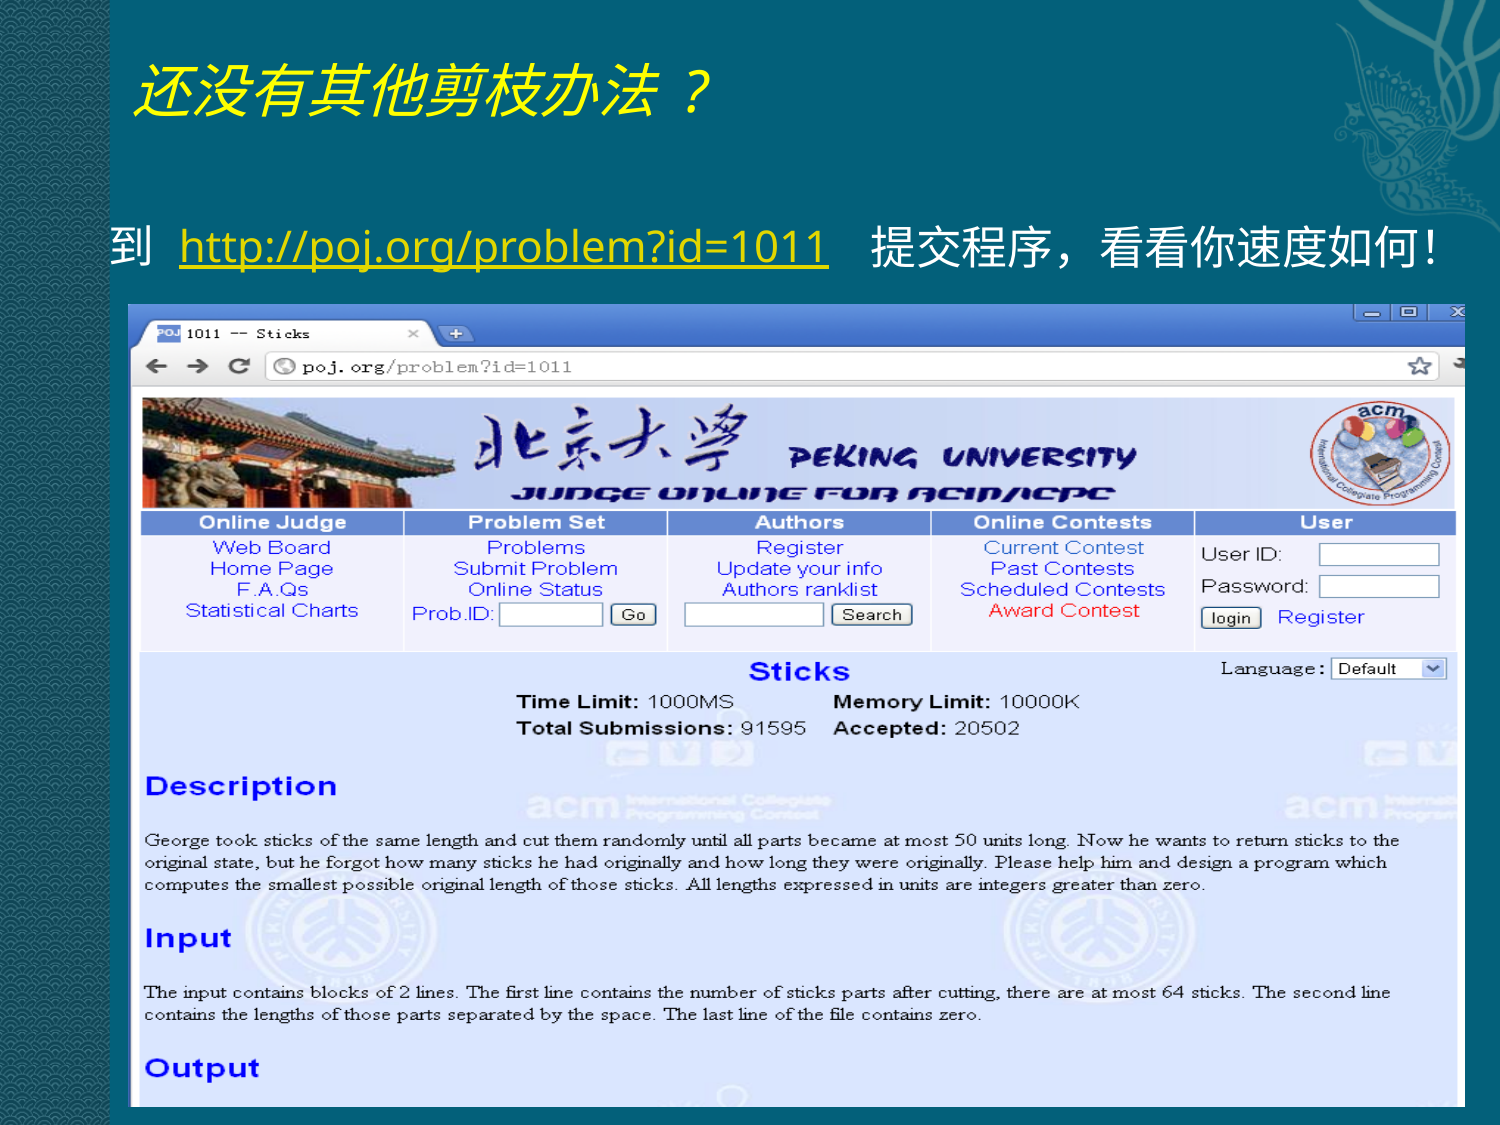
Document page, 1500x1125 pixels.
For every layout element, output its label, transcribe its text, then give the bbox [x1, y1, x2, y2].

picture [129, 305, 1464, 1106]
picture [0, 0, 109, 1125]
text_box 到 [93, 209, 164, 269]
text_box 提交程序，看看你速度如何！ [855, 210, 1465, 270]
text_box http://poj.org/problem?id=1011 [163, 210, 868, 286]
text_box 还没有其他剪枝办法 ? [117, 46, 879, 141]
